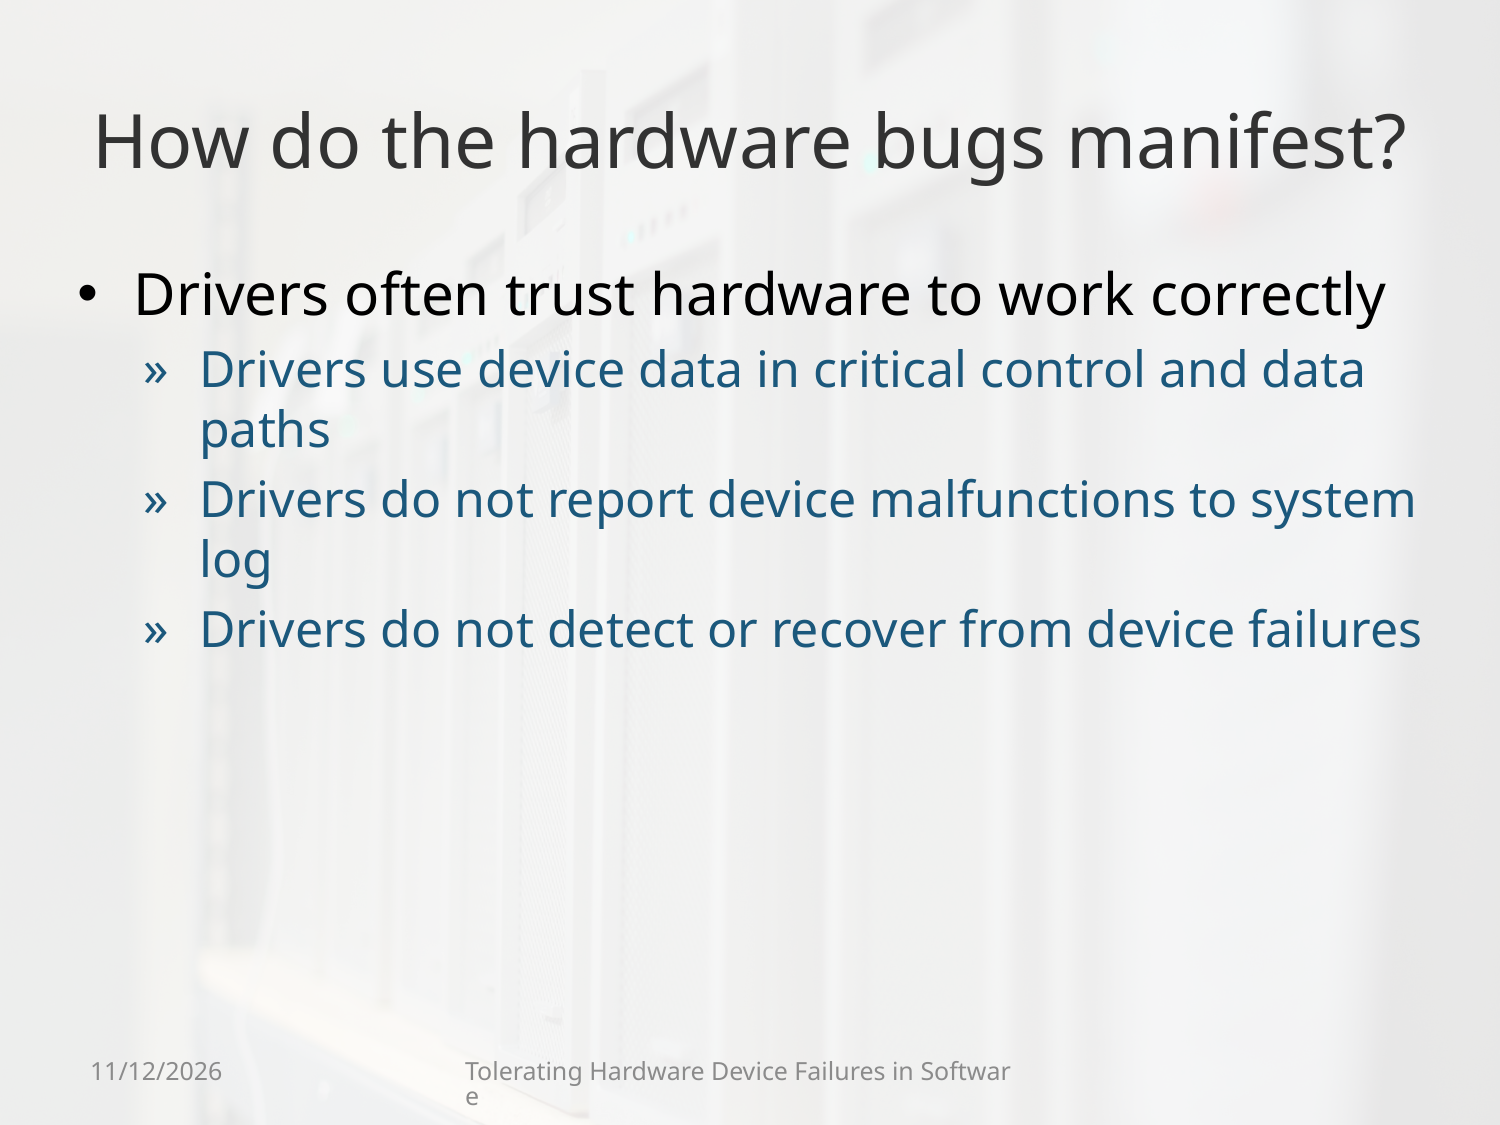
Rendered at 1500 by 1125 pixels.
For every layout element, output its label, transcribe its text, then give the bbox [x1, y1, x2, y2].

footer Tolerating Hardware Device Failures in Software [450, 1042, 1038, 1103]
title How do the hardware bugs manifest? [75, 45, 1425, 233]
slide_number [75, 1042, 425, 1103]
list Drivers often trust hardware to work correctly Drivers use device data in critical control and data paths Drivers do not report device malfunctions to system log Drivers do not detect or recover from device failures [62, 249, 1463, 943]
